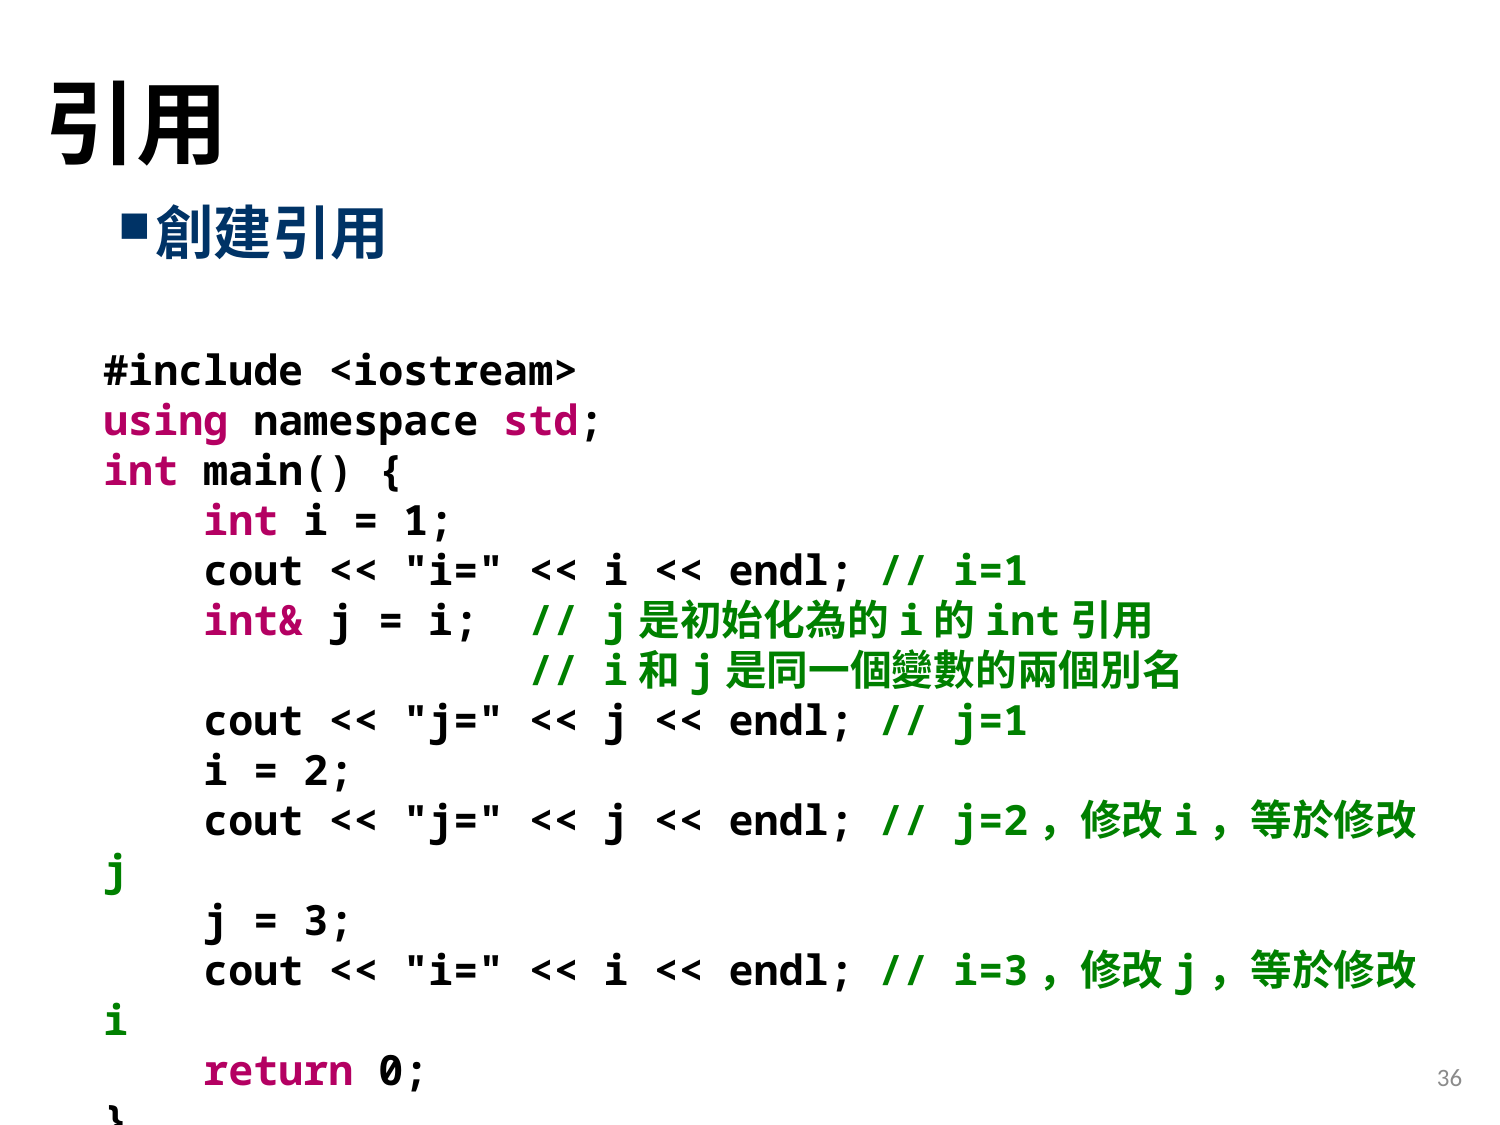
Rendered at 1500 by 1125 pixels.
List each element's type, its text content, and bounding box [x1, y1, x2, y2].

list 創建引用 [103, 196, 1424, 336]
slide_number 36 [1433, 1046, 1478, 1107]
title 引用 [29, 19, 1324, 237]
text_box #include <iostream> using namespace std; int main() { int i = 1; cout << "i=" << i << endl; // i=1 int& j = i; // j是初始化為的i的int引用 // i和j是同一個變數的兩個別名 cout << "j=" << j << endl; // j=1 i = 2; cout << "j=" << j << endl; // j=2，修改i，等於修改j j = 3; cout << "i=" << i << endl; // i=3，修改j，等於修改i return 0; } [88, 336, 1433, 1125]
